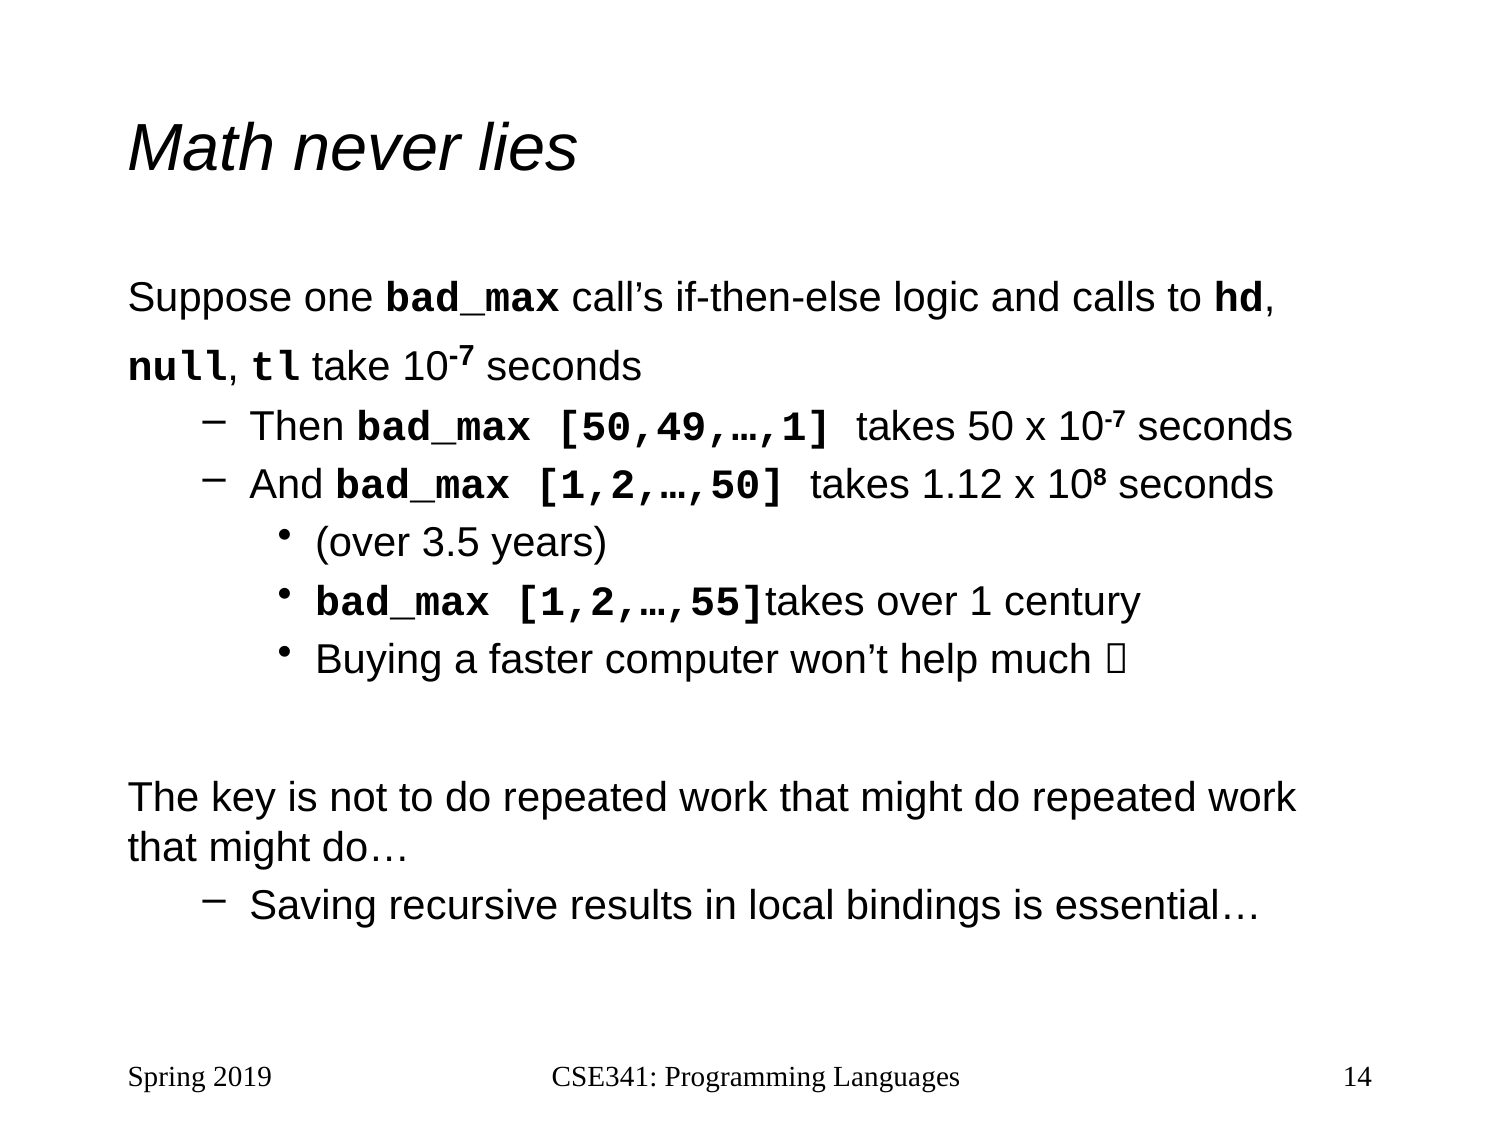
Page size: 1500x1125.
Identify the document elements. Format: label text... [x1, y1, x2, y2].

title Math never lies [112, 49, 1388, 238]
list Suppose one bad_max call’s if-then-else logic and calls to hd, null, tl take 10-7 seconds Then bad_max [50,49,…,1] takes 50 x 10-7 seconds And bad_max [1,2,…,50] takes 1.12 x 108 seconds (over 3.5 years) bad_max [1,2,…,55]takes over 1 century Buying a faster computer won’t help much  The key is not to do repeated work that might do repeated work that might do… Saving recursive results in local bindings is essential… [112, 262, 1388, 1001]
slide_number 14 [1074, 1049, 1388, 1125]
footer CSE341: Programming Languages [474, 1049, 1038, 1125]
slide_number Spring 2019 [112, 1049, 426, 1125]
